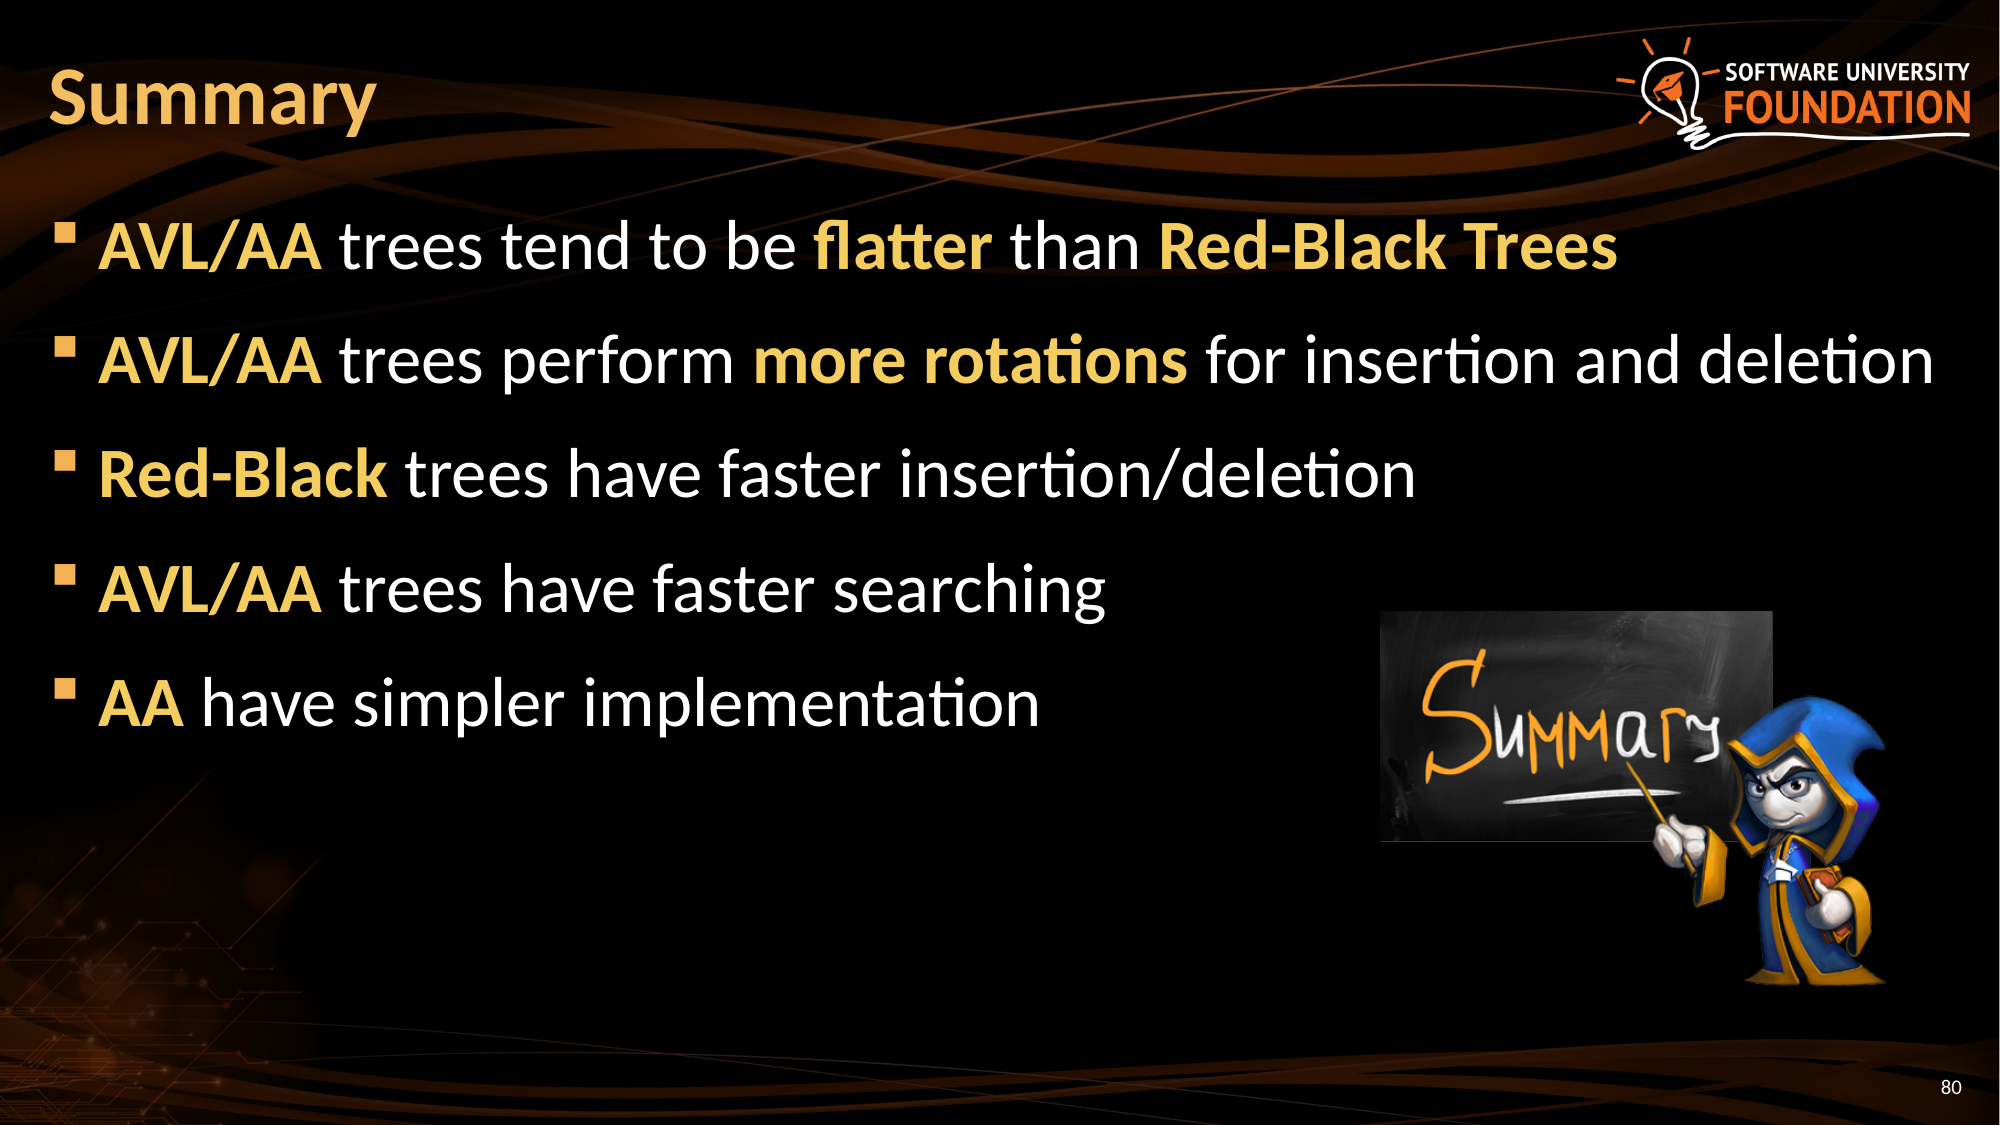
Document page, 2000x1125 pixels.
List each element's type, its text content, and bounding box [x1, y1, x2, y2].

list AVL/AA trees tend to be flatter than Red-Black Trees AVL/AA trees perform more rotations for insertion and deletion Red-Black trees have faster insertion/deletion AVL/AA trees have faster searching AA have simpler implementation [31, 188, 1968, 1103]
picture [0, 0, 2000, 1125]
title Summary [30, 6, 1602, 189]
